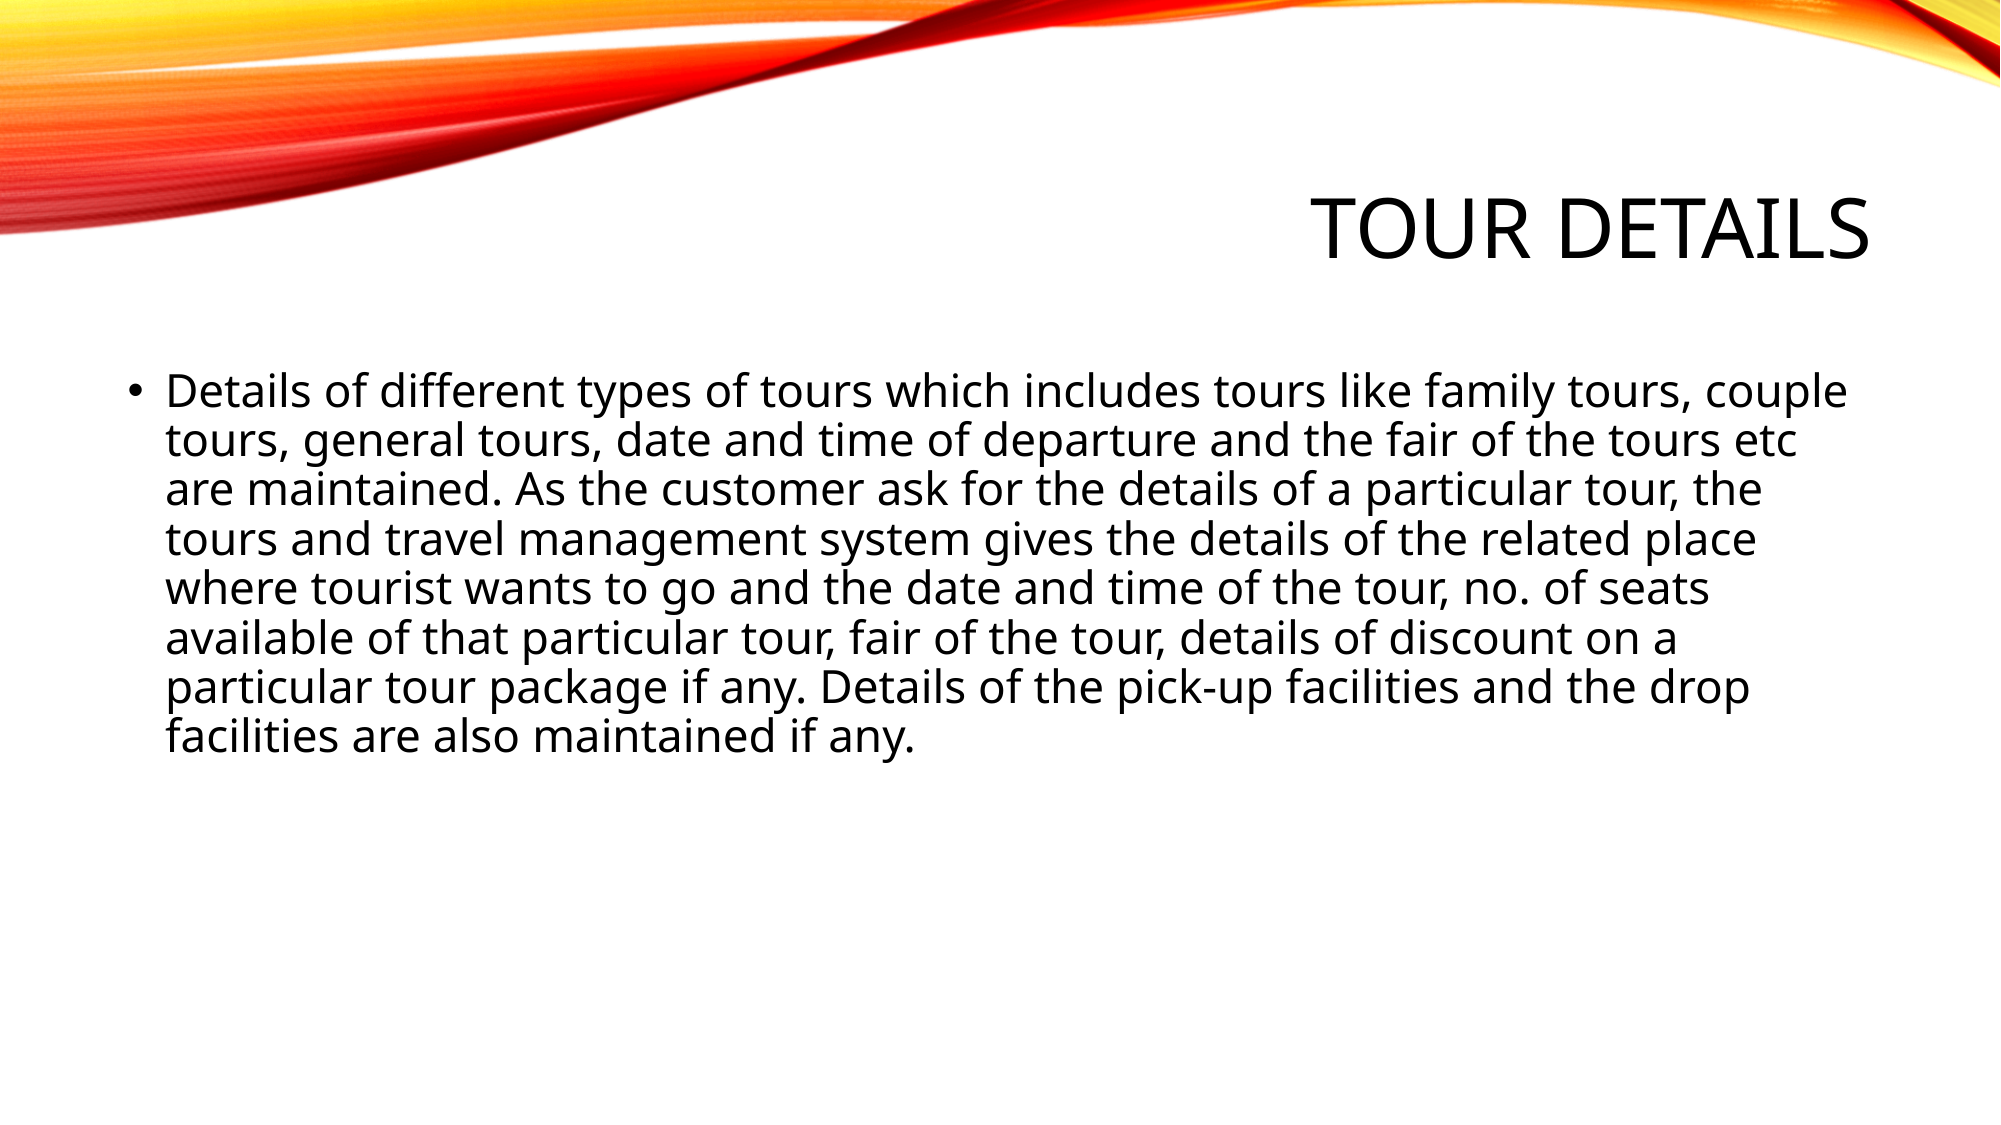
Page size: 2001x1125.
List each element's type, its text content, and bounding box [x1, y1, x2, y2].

picture [0, 0, 2000, 237]
title Tour details [474, 125, 1888, 338]
list Details of different types of tours which includes tours like family tours, couple tours, general tours, date and time of departure and the fair of the tours etc are maintained. As the customer ask for the details of a particular tour, the tours and travel management system gives the details of the related place where tourist wants to go and the date and time of the tour, no. of seats available of that particular tour, fair of the tour, details of discount on a particular tour package if any. Details of the pick-up facilities and the drop facilities are also maintained if any. [112, 360, 1888, 1021]
